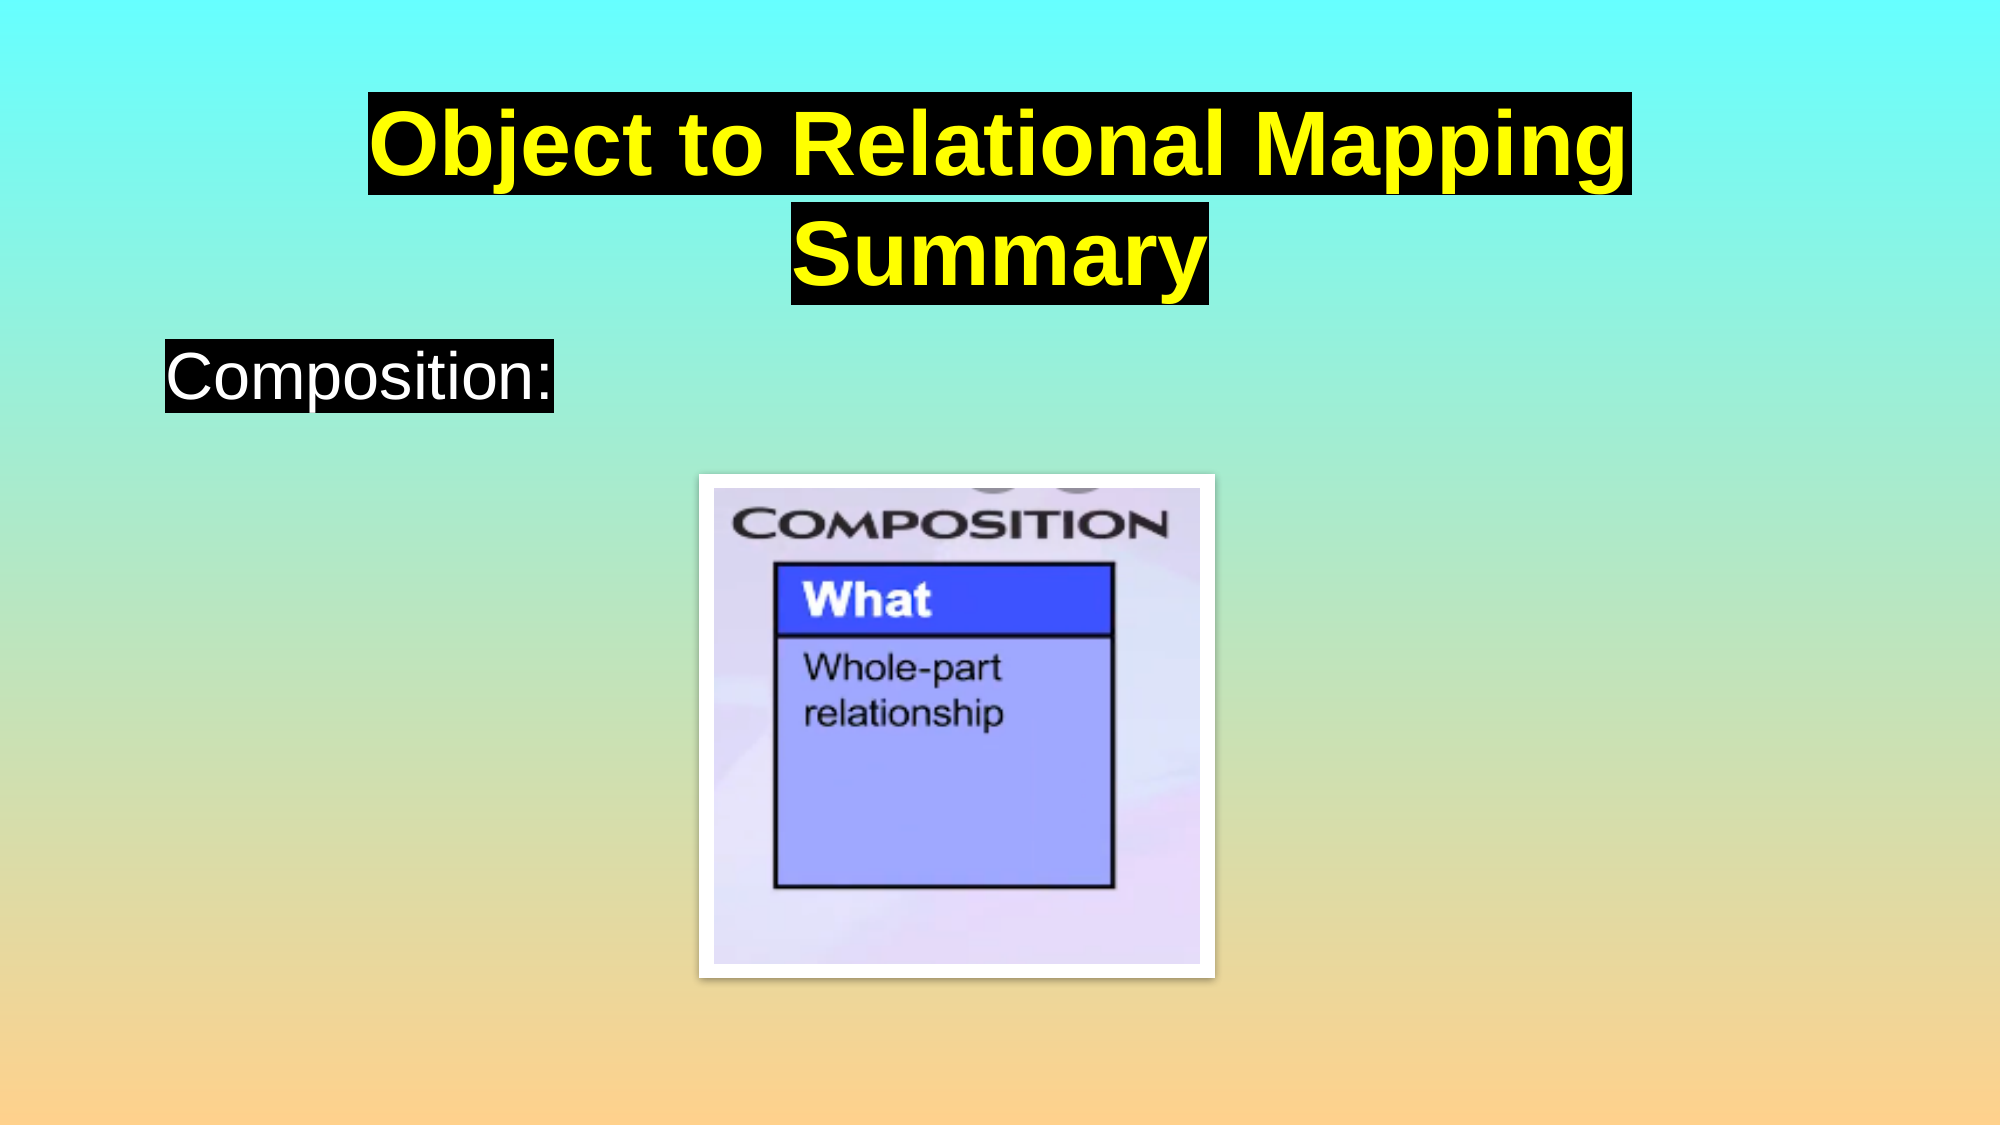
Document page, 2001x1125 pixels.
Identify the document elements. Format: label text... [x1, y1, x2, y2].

list Composition: [150, 324, 1850, 1000]
picture [713, 488, 1200, 964]
title Object to Relational Mapping Summary [150, 99, 1850, 288]
